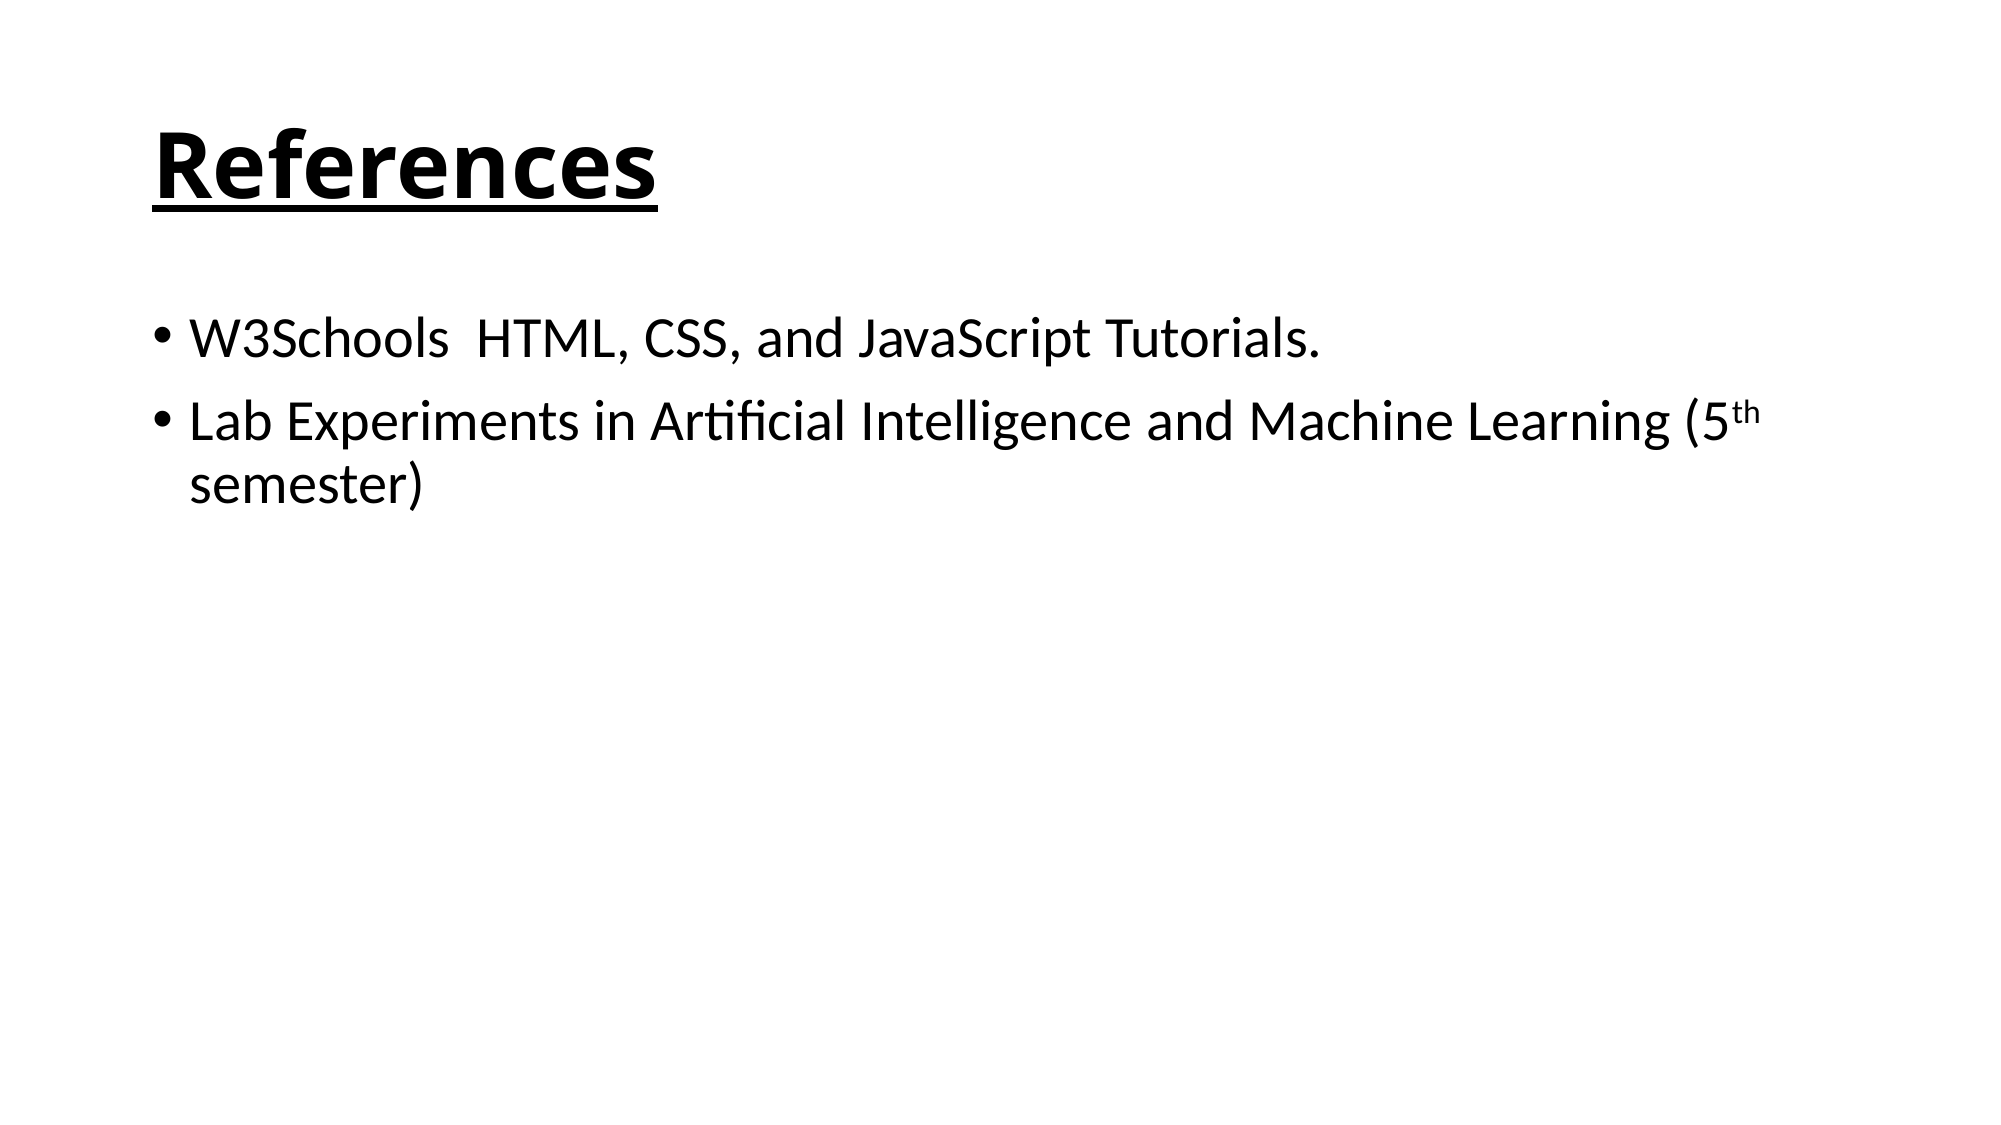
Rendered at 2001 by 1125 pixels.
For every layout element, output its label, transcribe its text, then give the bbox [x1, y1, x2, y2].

list W3Schools HTML, CSS, and JavaScript Tutorials. Lab Experiments in Artificial Intelligence and Machine Learning (5th semester) [137, 299, 1863, 1014]
title References [137, 59, 1863, 278]
